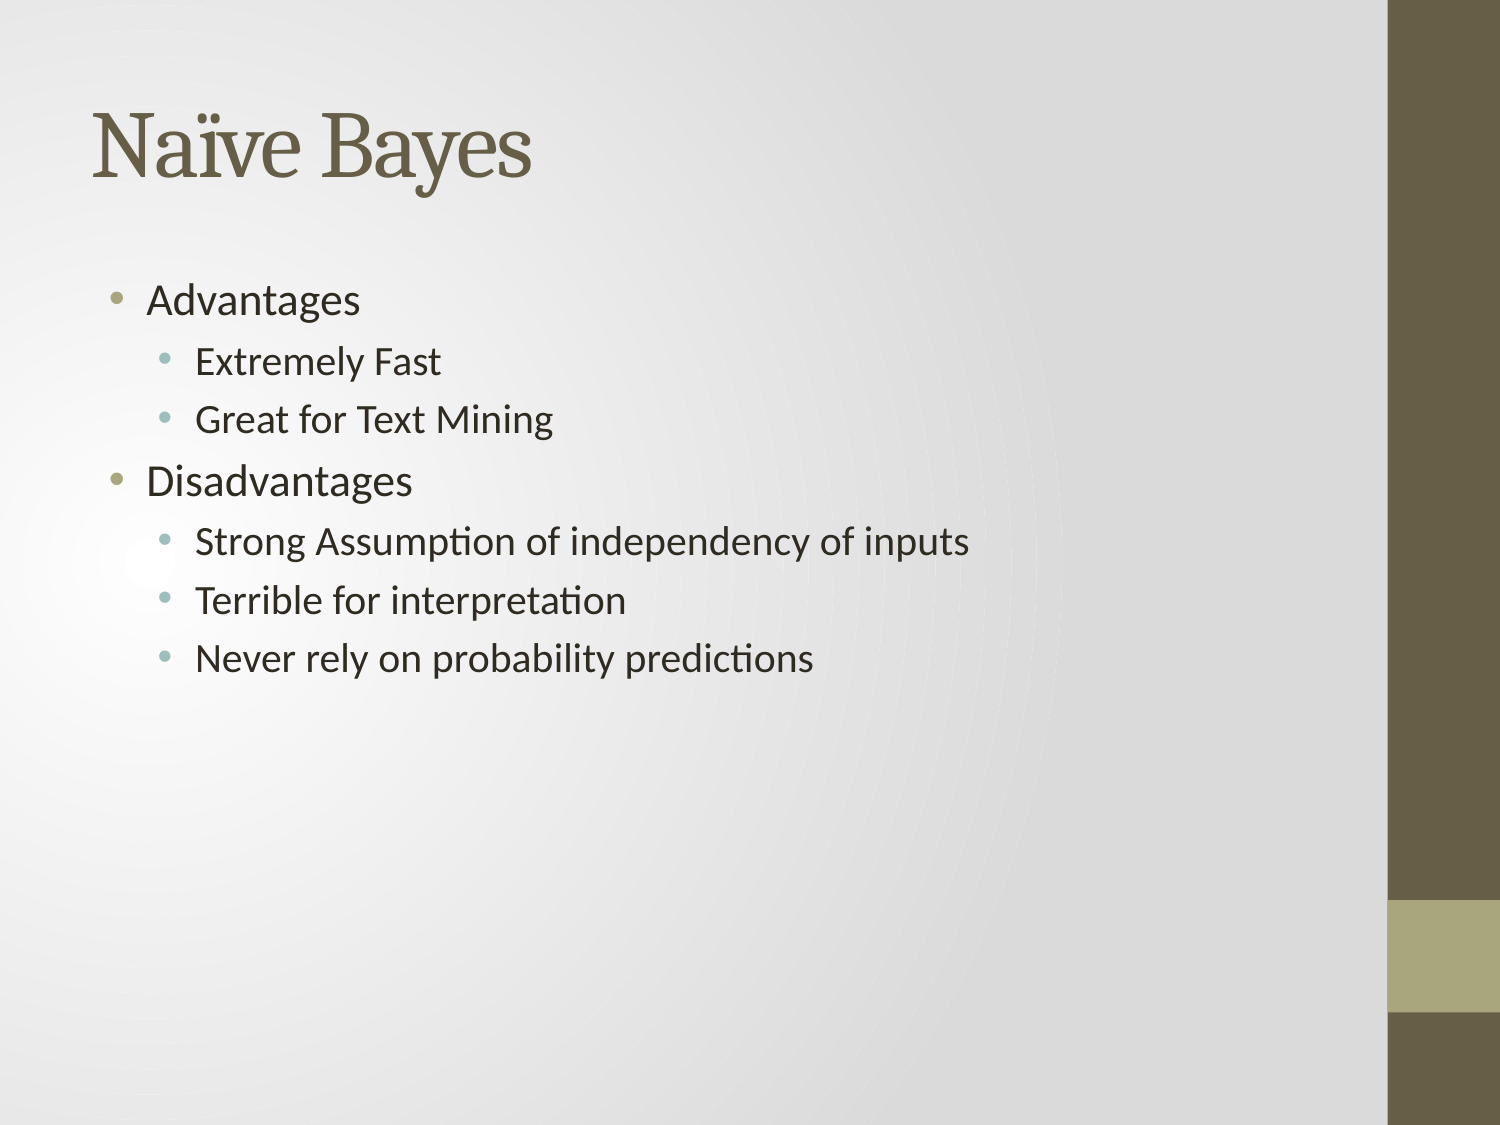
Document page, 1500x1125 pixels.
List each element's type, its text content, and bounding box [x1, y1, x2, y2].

title Naïve Bayes [75, 45, 1325, 233]
list Advantages Extremely Fast Great for Text Mining Disadvantages Strong Assumption of independency of inputs Terrible for interpretation Never rely on probability predictions [75, 262, 1325, 1050]
